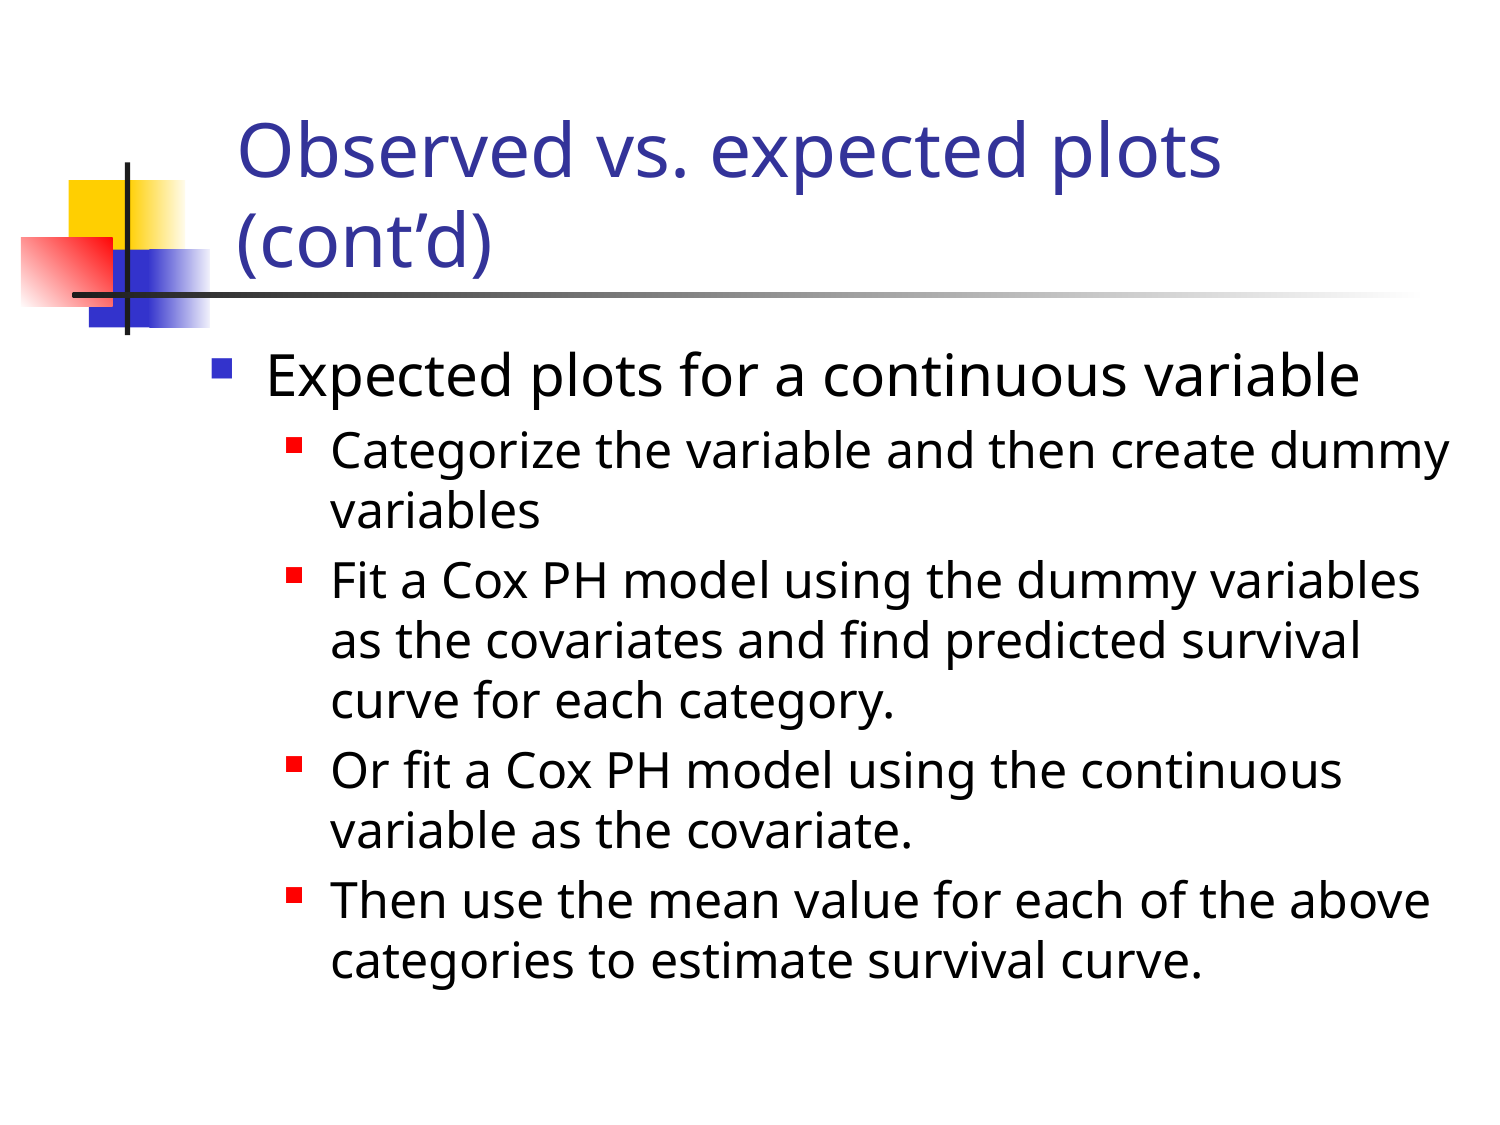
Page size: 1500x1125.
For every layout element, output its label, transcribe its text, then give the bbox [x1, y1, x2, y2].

list Expected plots for a continuous variable Categorize the variable and then create dummy variables Fit a Cox PH model using the dummy variables as the covariates and find predicted survival curve for each category. Or fit a Cox PH model using the continuous variable as the covariate. Then use the mean value for each of the above categories to estimate survival curve. [193, 330, 1470, 1007]
title Observed vs. expected plots (cont’d) [221, 49, 1500, 291]
